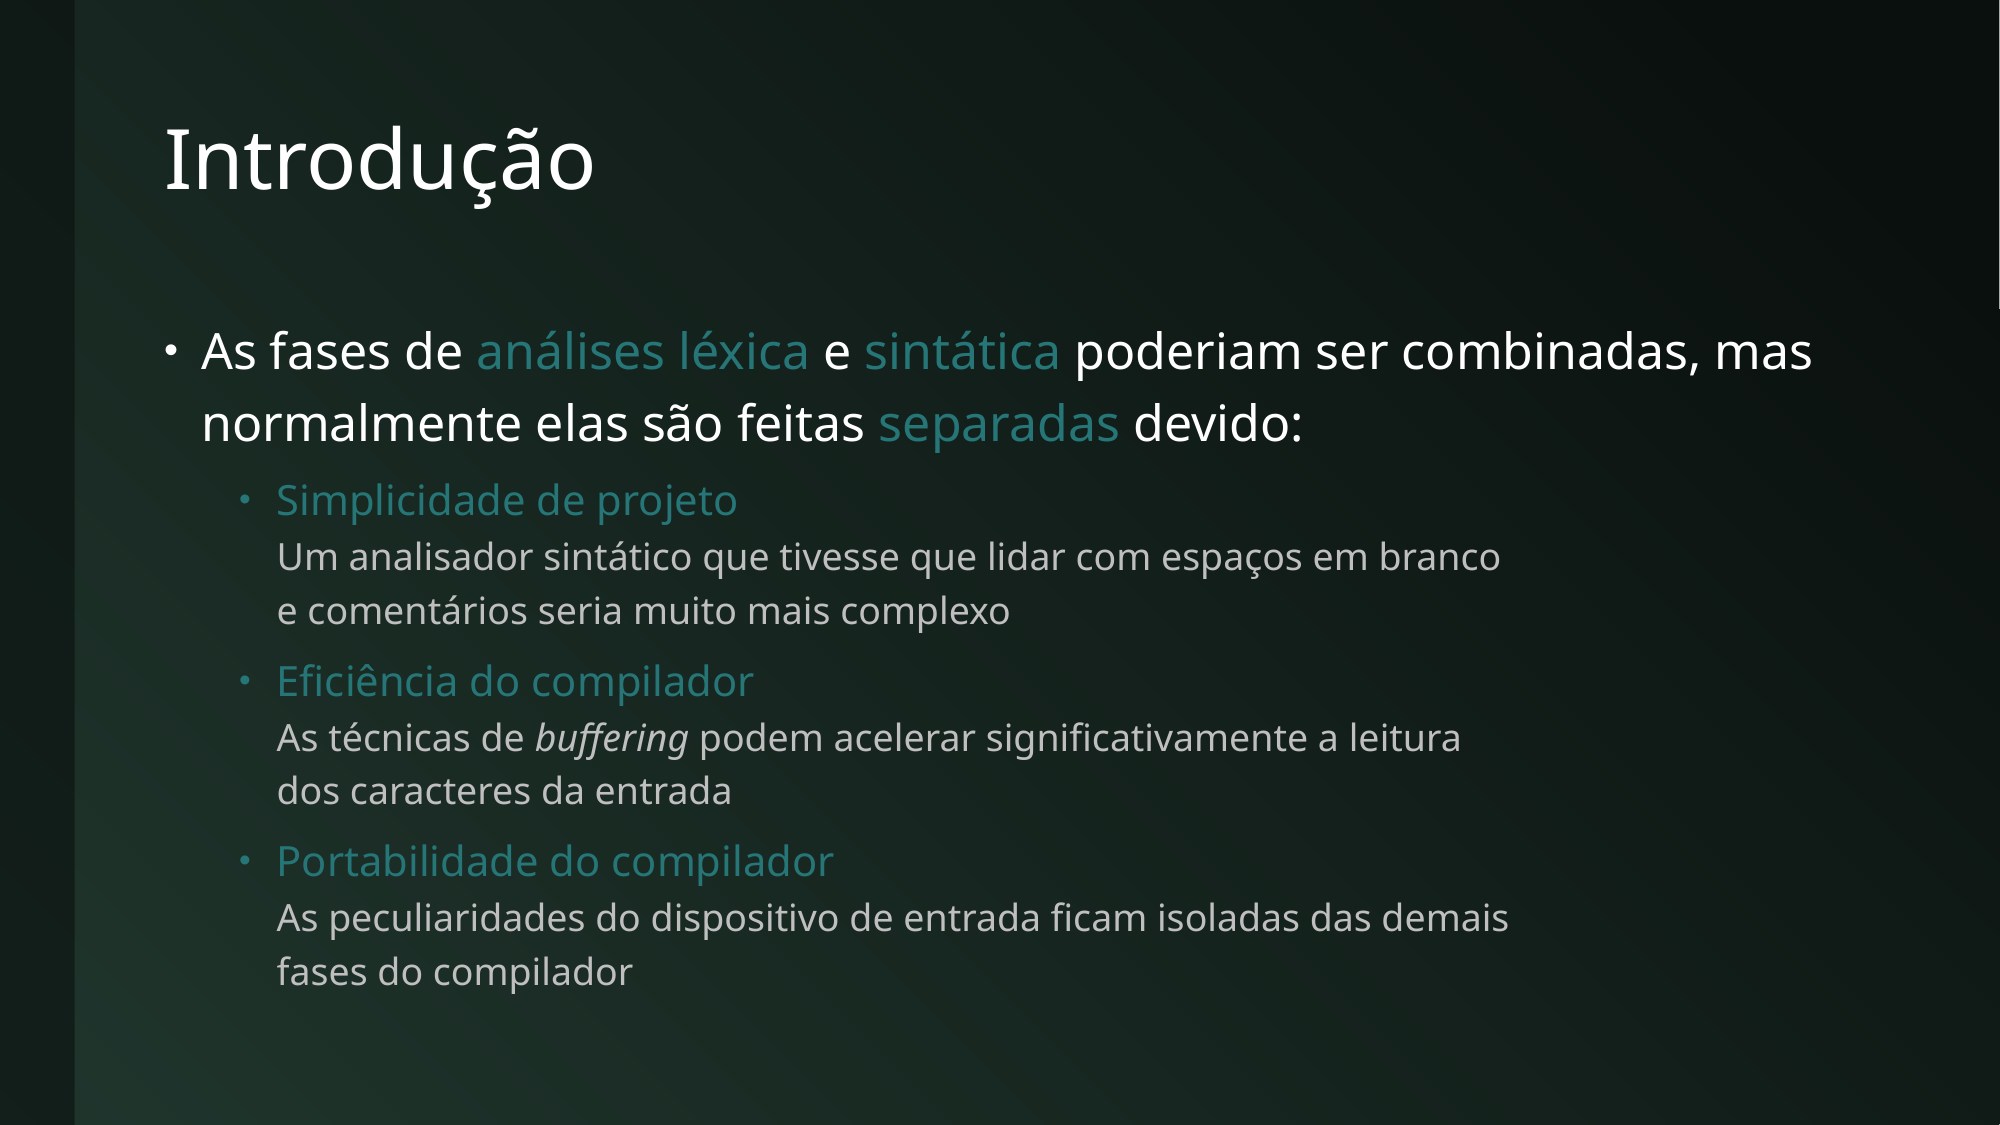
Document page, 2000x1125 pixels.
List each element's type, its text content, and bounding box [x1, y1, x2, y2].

list As fases de análises léxica e sintática poderiam ser combinadas, mas normalmente elas são feitas separadas devido: Simplicidade de projeto Um analisador sintático que tivesse que lidar com espaços em branco e comentários seria muito mais complexo Eficiência do compilador As técnicas de buffering podem acelerar significativamente a leitura dos caracteres da entrada Portabilidade do compilador As peculiaridades do dispositivo de entrada ficam isoladas das demais fases do compilador [149, 299, 1898, 1025]
title Introdução [149, 62, 1898, 263]
